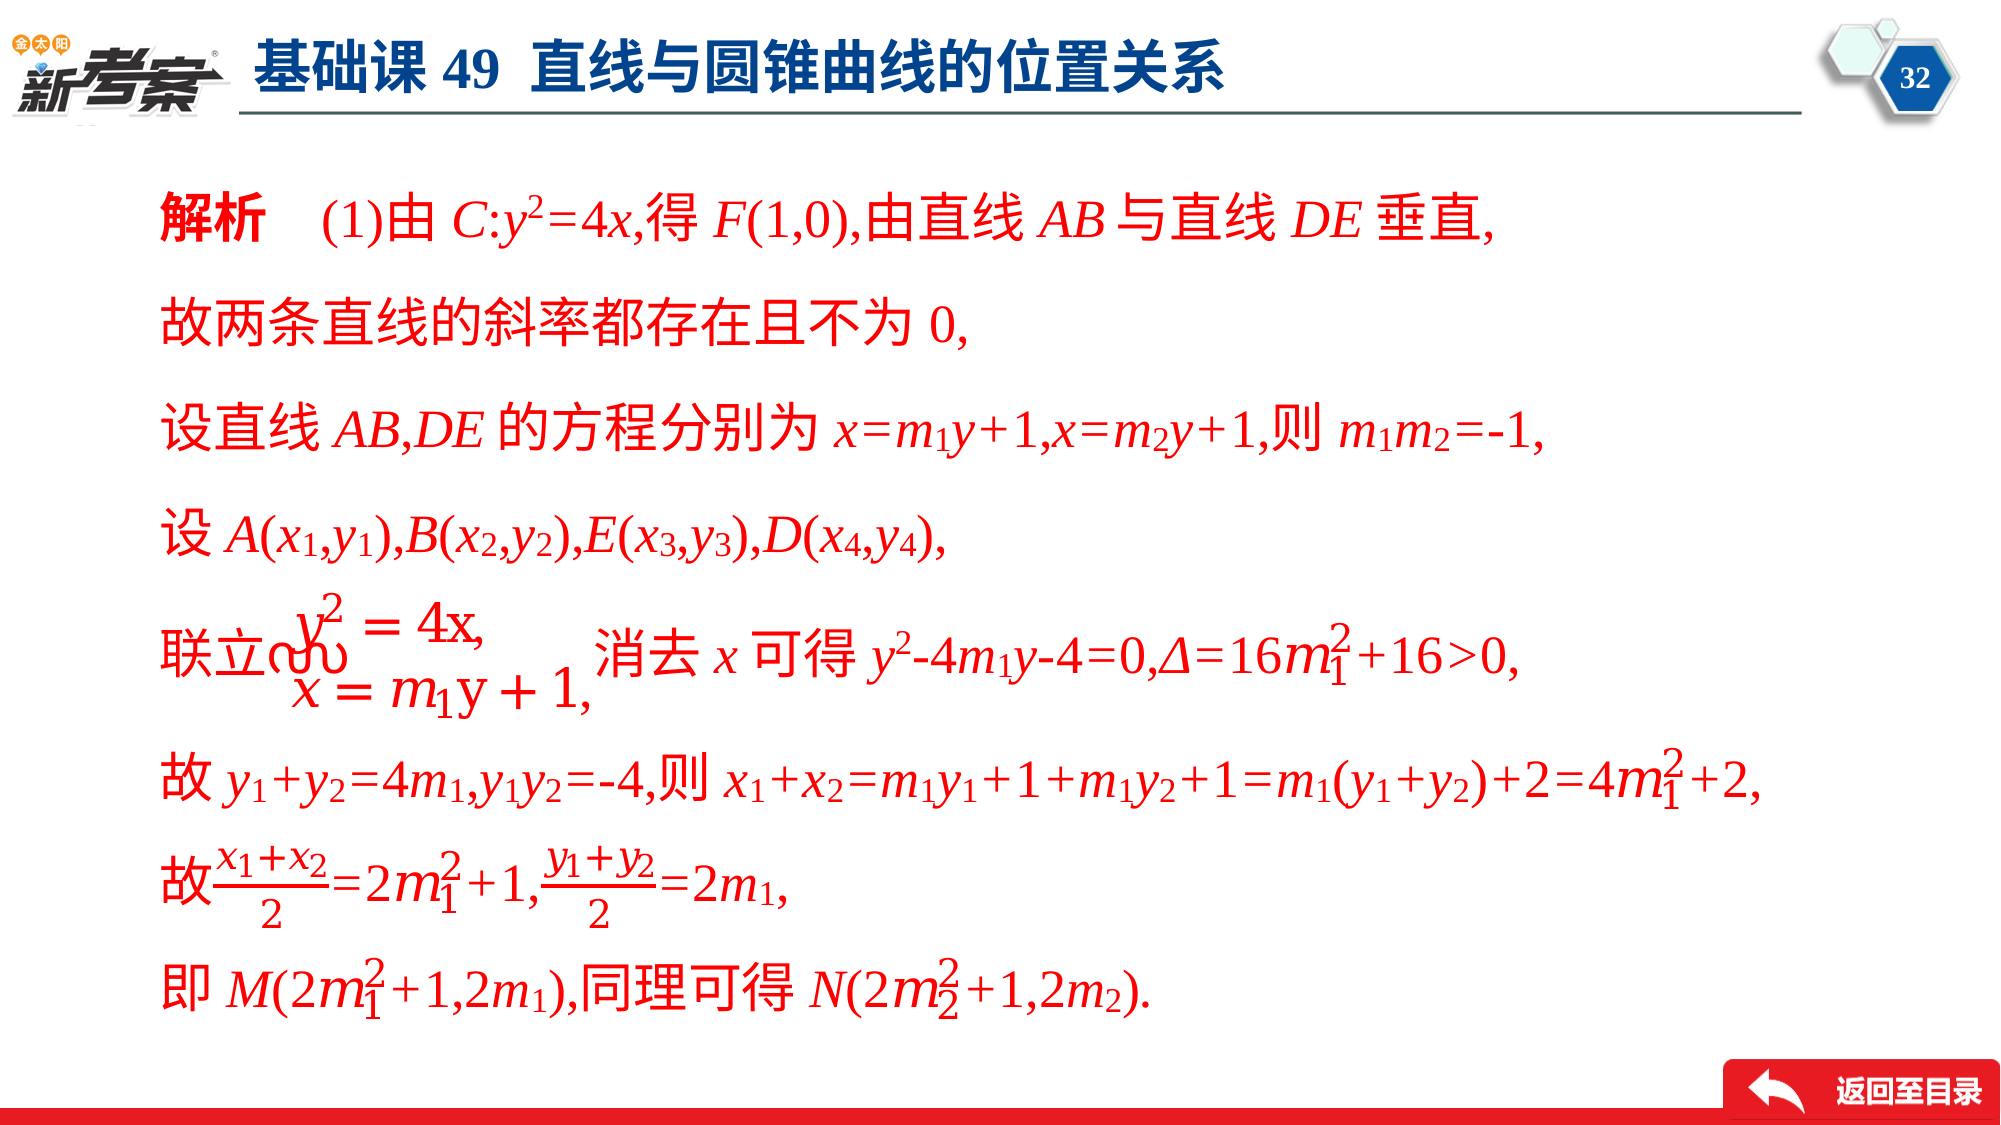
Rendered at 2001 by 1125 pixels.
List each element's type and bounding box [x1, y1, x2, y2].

picture [0, 0, 2001, 1125]
text_box [159, 163, 1906, 1086]
